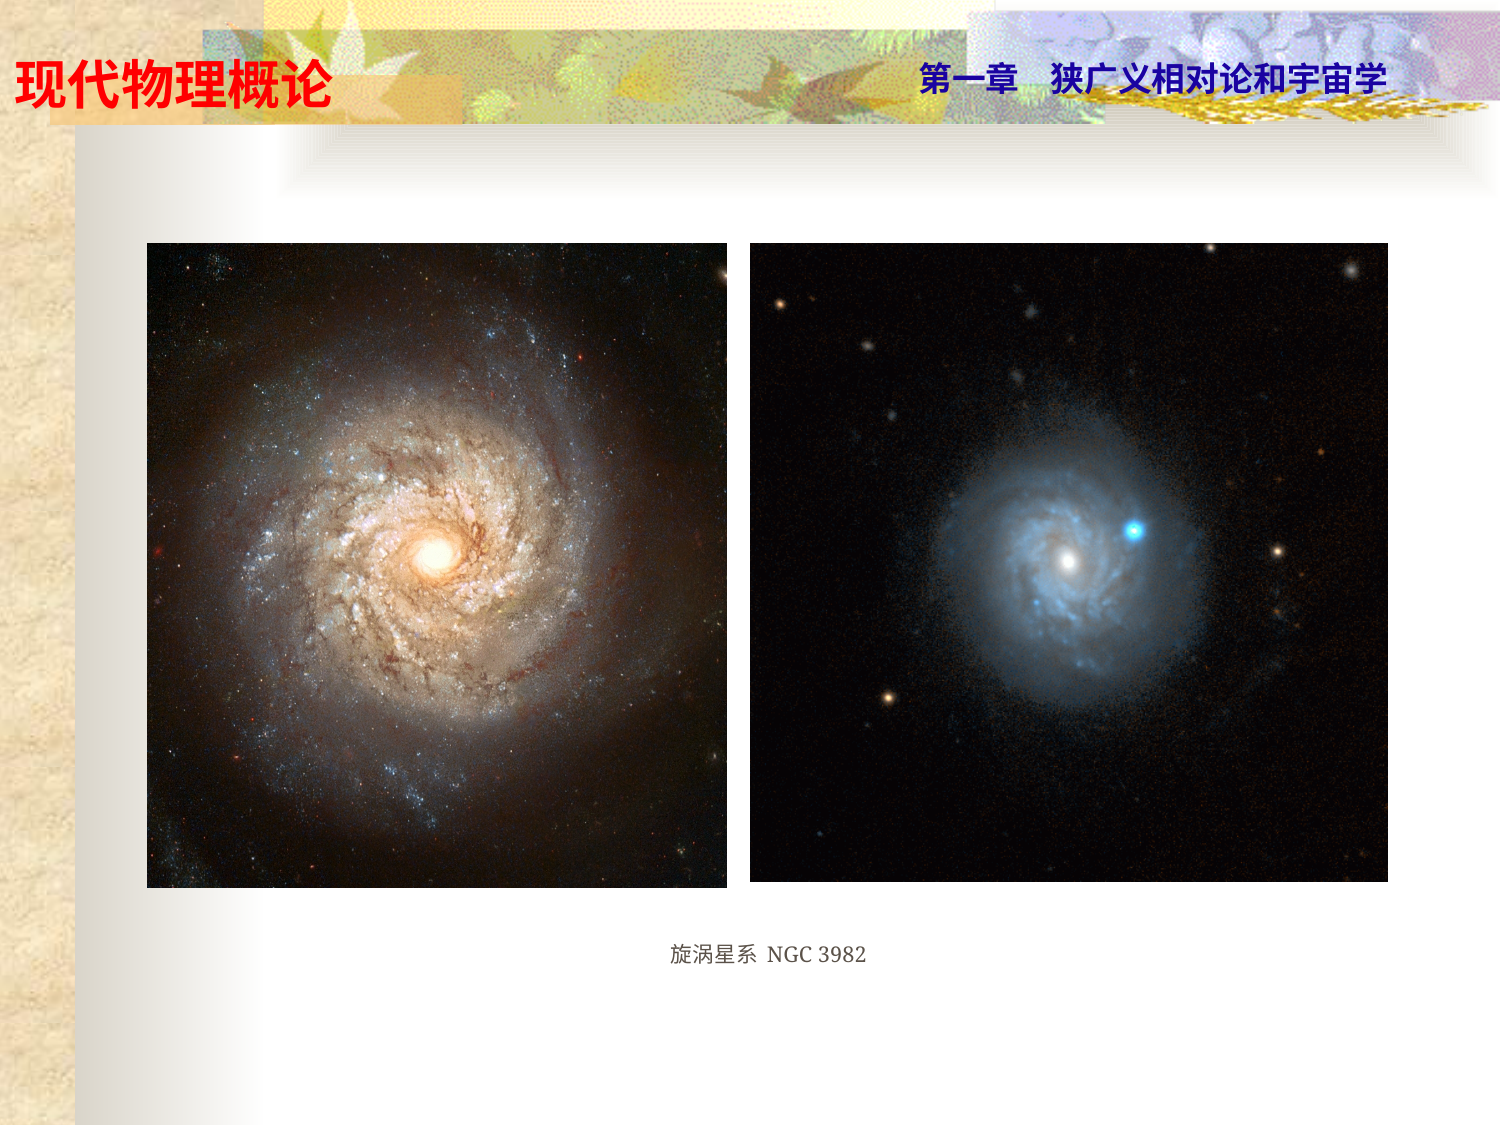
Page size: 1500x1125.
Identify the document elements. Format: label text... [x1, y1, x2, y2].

text_box 旋涡星系NGC 3982 [656, 928, 888, 989]
picture [749, 243, 1388, 882]
picture [310, 68, 320, 75]
picture [147, 243, 727, 888]
picture [0, 0, 1500, 1125]
